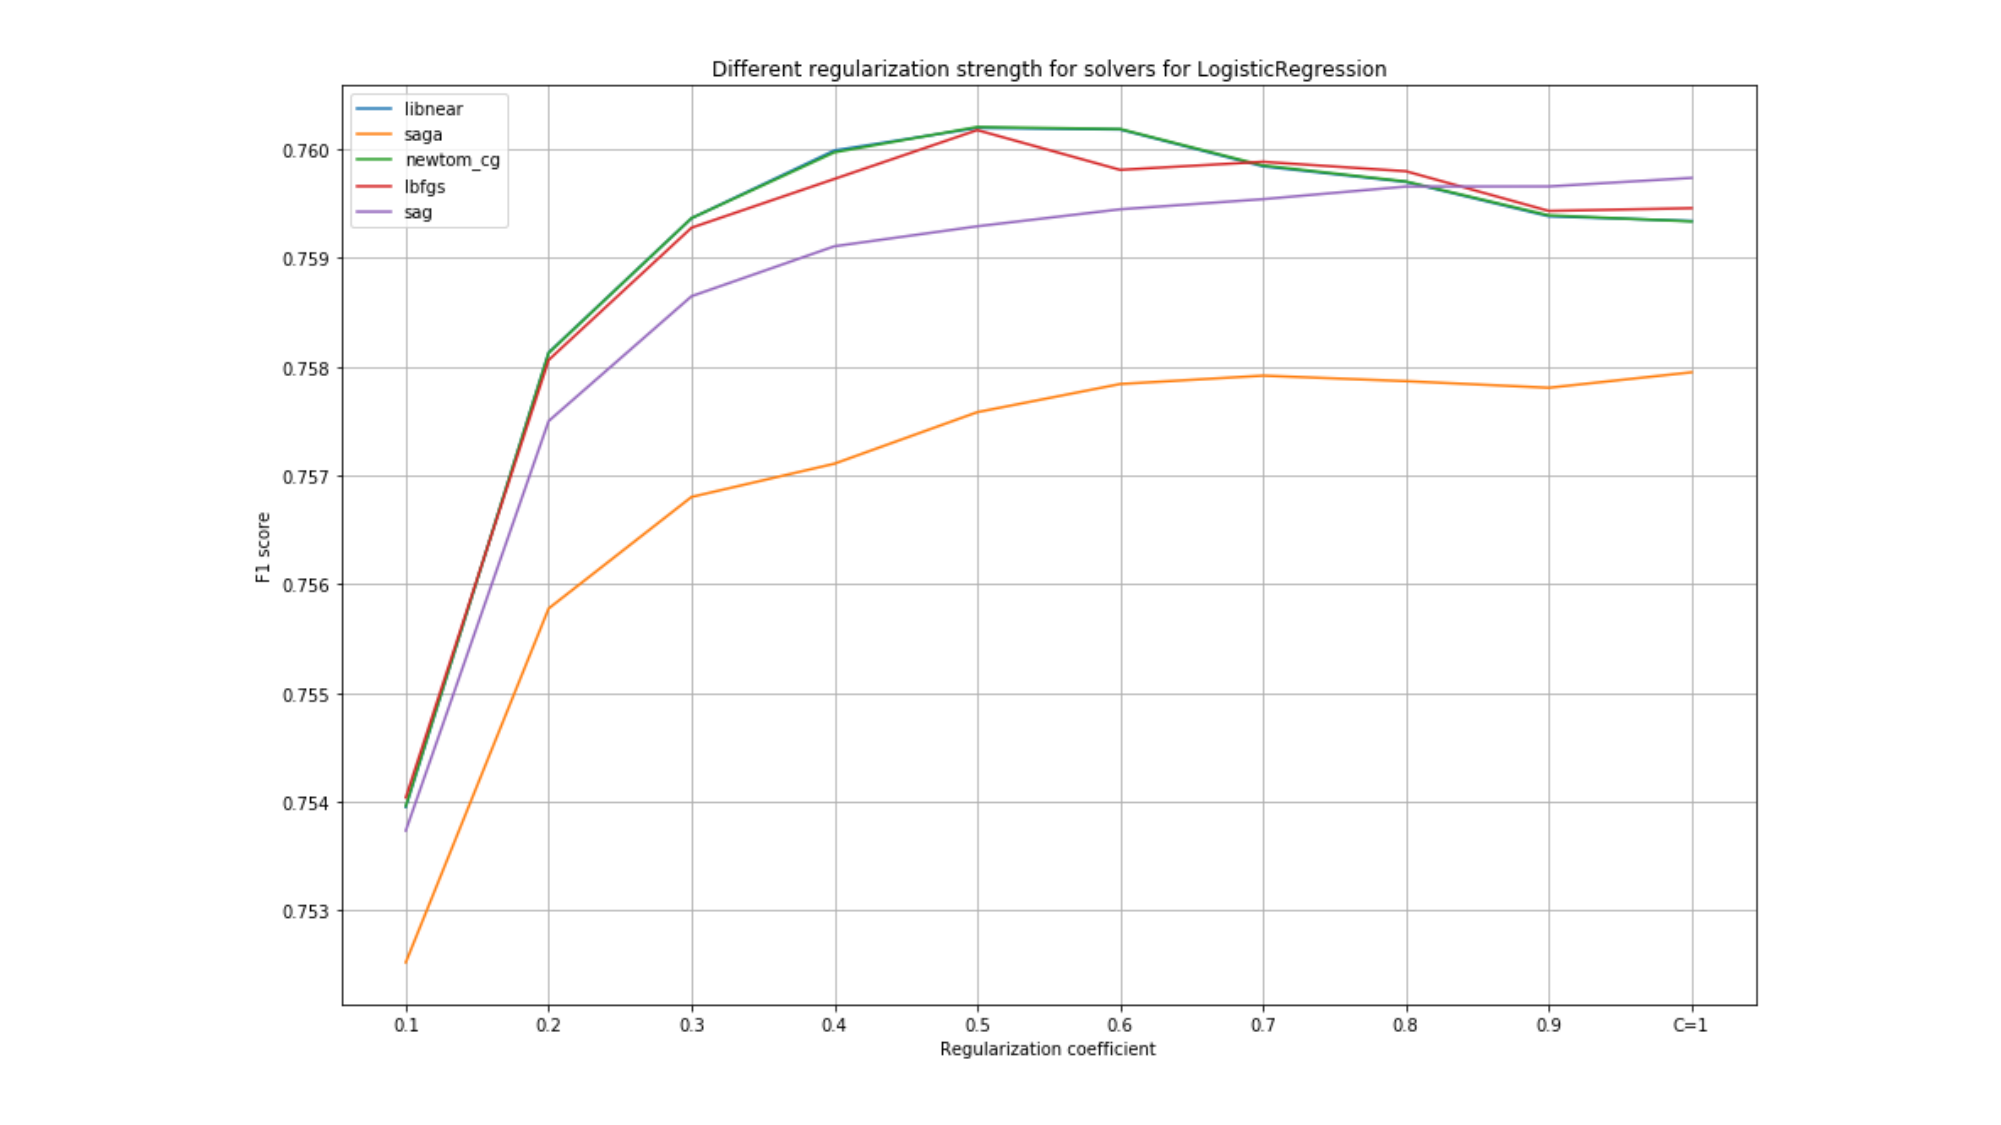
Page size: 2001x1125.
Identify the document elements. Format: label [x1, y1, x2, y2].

list [234, 48, 1814, 1086]
